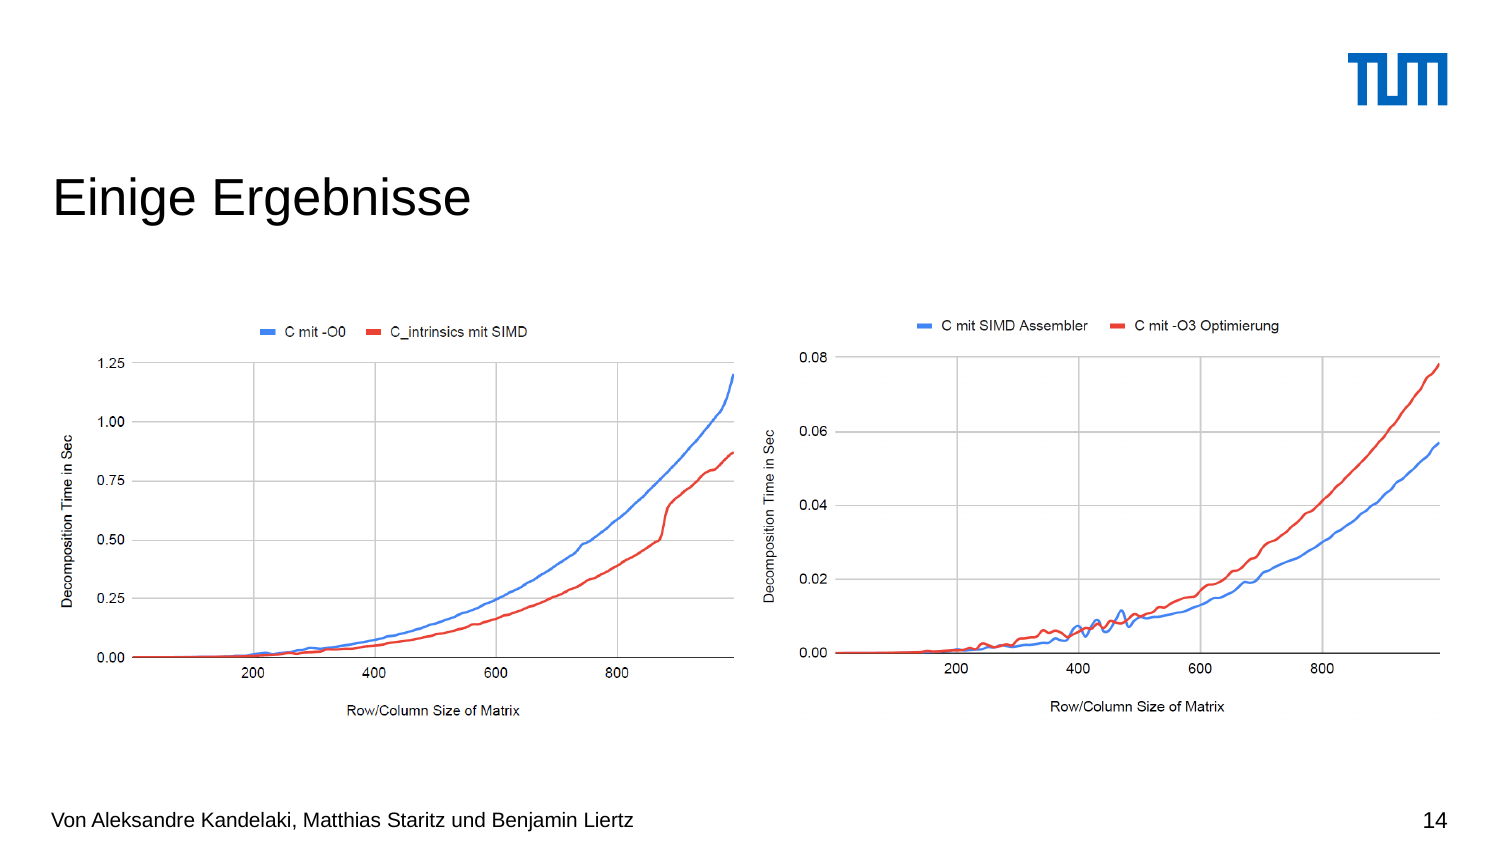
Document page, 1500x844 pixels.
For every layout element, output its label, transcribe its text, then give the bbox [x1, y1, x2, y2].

title Einige Ergebnisse [52, 159, 1449, 227]
picture [754, 312, 1449, 721]
footer Von Aleksandre Kandelaki, Matthias Staritz und Benjamin Liertz [51, 796, 1112, 842]
slide_number 14 [1112, 796, 1448, 842]
picture [52, 312, 743, 721]
